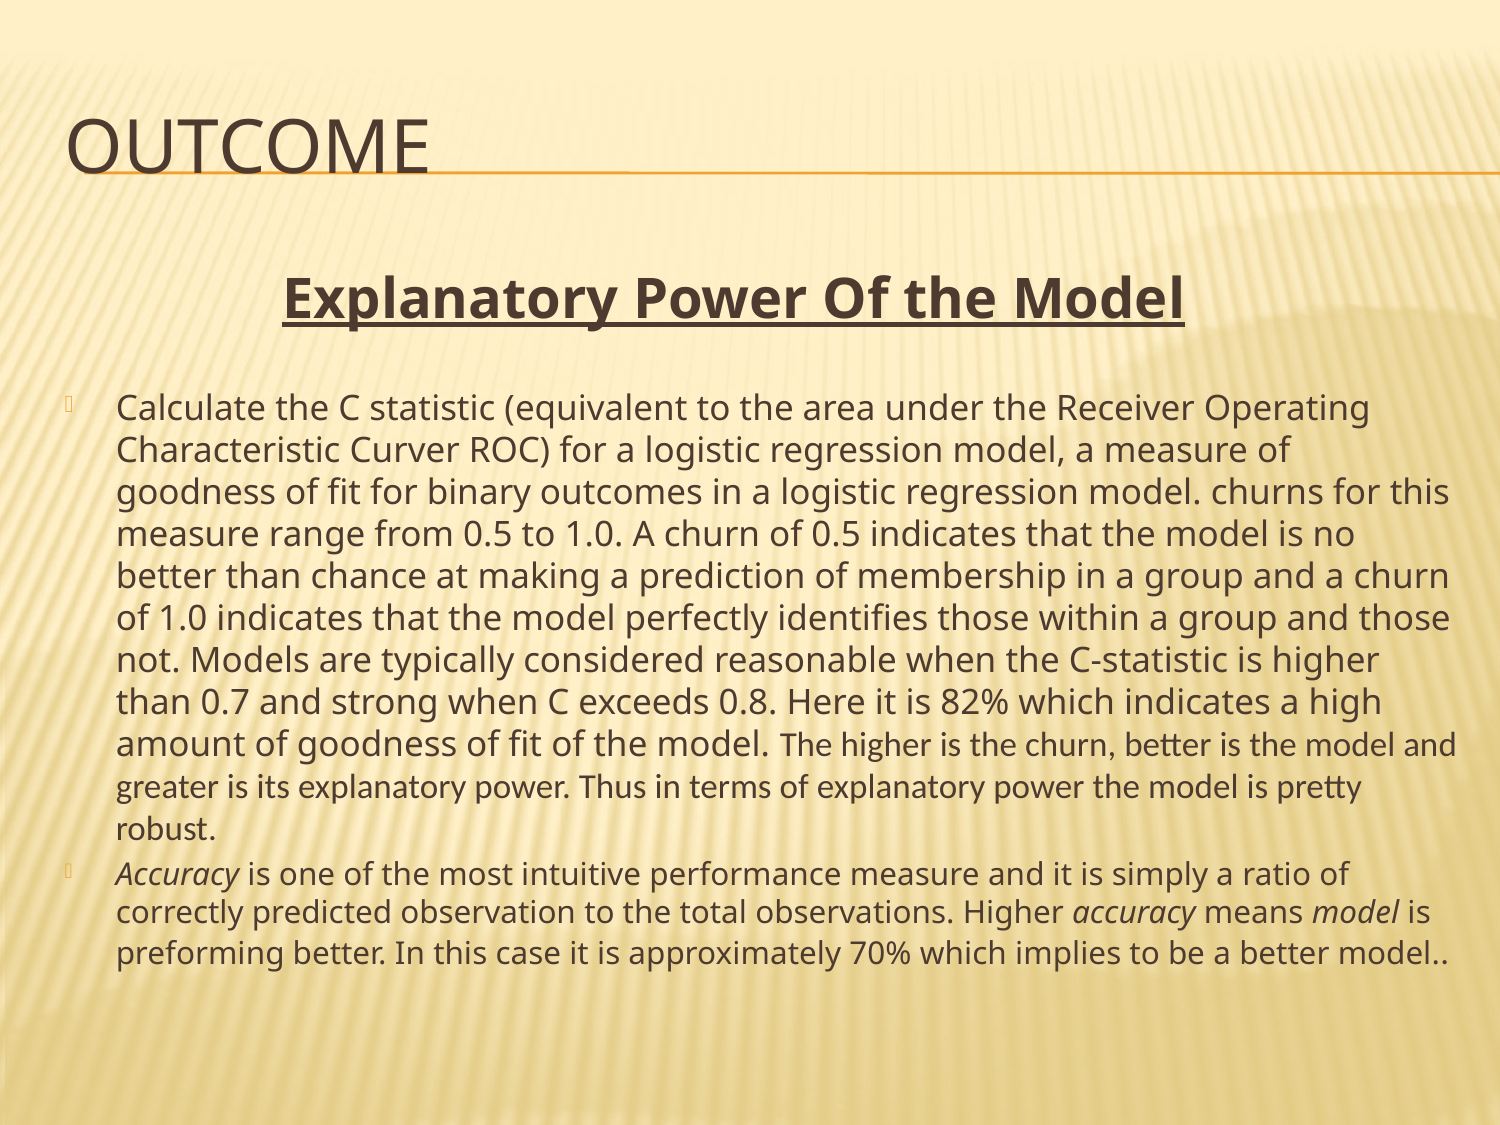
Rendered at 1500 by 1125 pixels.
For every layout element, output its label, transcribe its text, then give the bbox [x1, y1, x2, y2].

list Explanatory Power Of the Model Calculate the C statistic (equivalent to the area under the Receiver Operating Characteristic Curver ROC) for a logistic regression model, a measure of goodness of fit for binary outcomes in a logistic regression model. churns for this measure range from 0.5 to 1.0. A churn of 0.5 indicates that the model is no better than chance at making a prediction of membership in a group and a churn of 1.0 indicates that the model perfectly identifies those within a group and those not. Models are typically considered reasonable when the C-statistic is higher than 0.7 and strong when C exceeds 0.8. Here it is 82% which indicates a high amount of goodness of fit of the model. The higher is the churn, better is the model and greater is its explanatory power. Thus in terms of explanatory power the model is pretty robust. Accuracy is one of the most intuitive performance measure and it is simply a ratio of correctly predicted observation to the total observations. Higher accuracy means model is preforming better. In this case it is approximately 70% which implies to be a better model.. [50, 254, 1475, 998]
title outcome [50, 75, 1475, 213]
